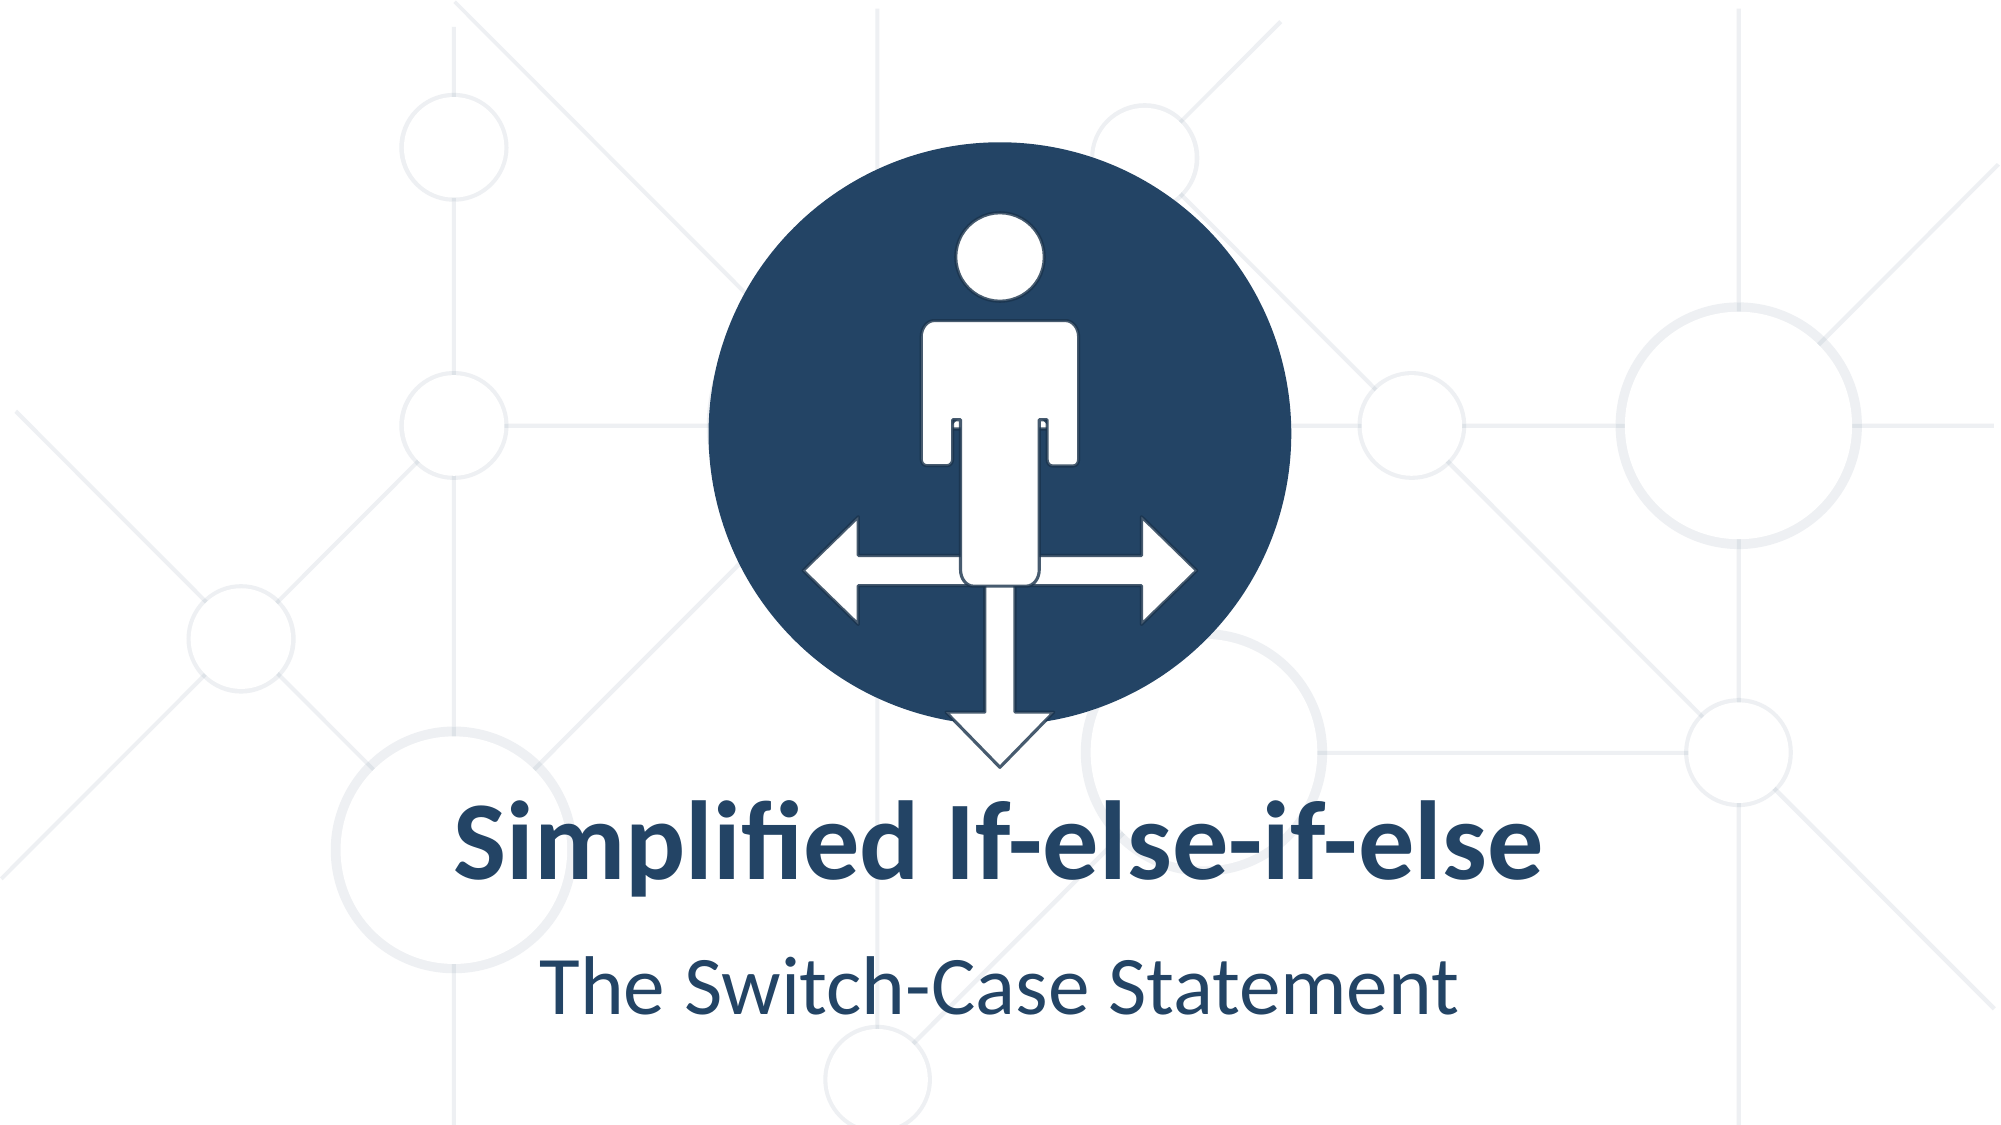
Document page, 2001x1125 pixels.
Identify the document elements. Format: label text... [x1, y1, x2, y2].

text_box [802, 212, 1197, 768]
subtitle The Switch-Case Statement [100, 916, 1900, 1043]
title Simplified If-else-if-else [100, 771, 1900, 898]
